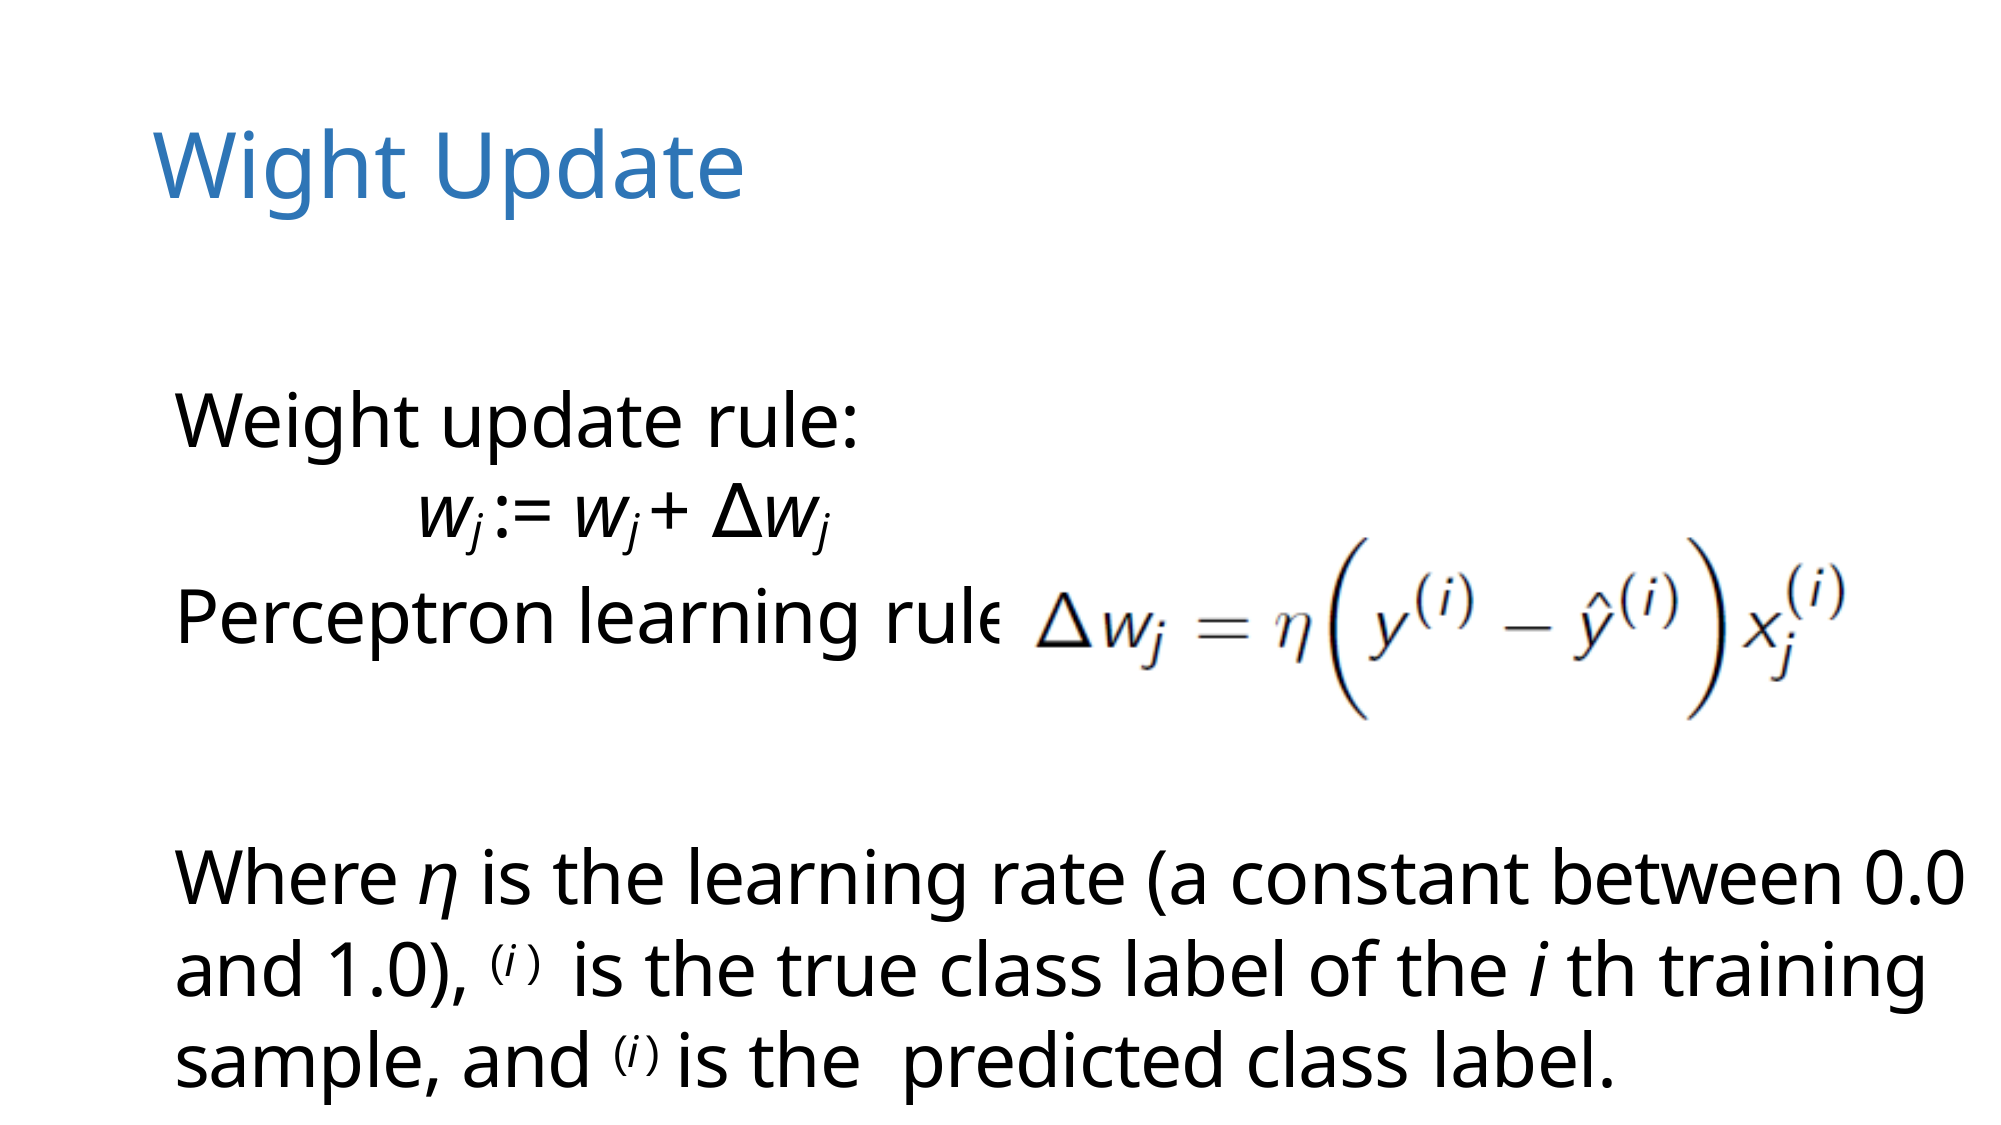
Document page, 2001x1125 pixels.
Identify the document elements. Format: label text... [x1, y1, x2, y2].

picture [999, 495, 1888, 753]
text_box Weight update rule: wj := wj + ∆wj Perceptron learning rule: [172, 370, 1827, 751]
title Wight Update [137, 59, 1863, 278]
